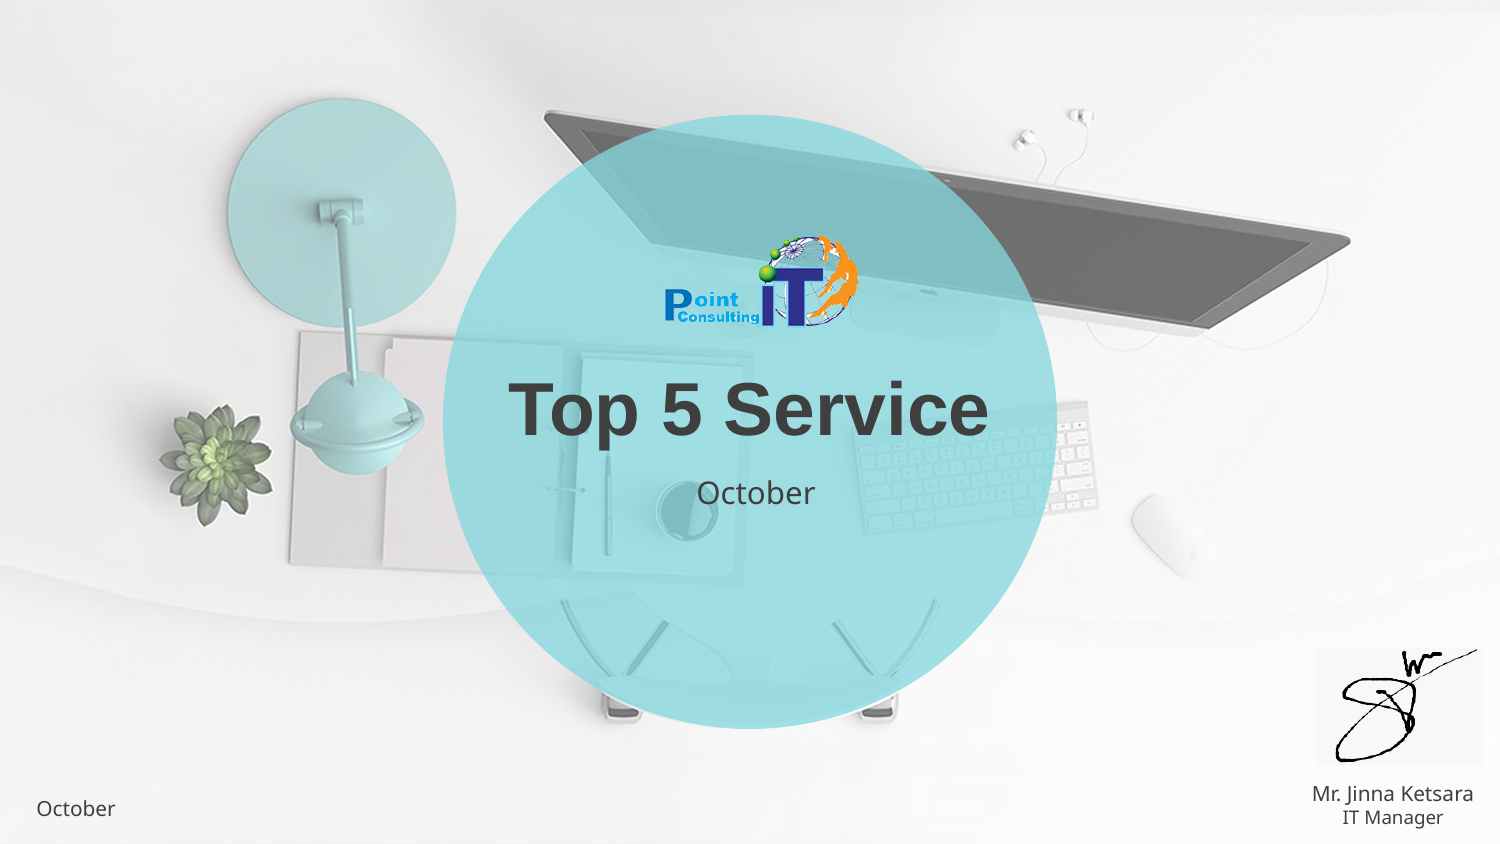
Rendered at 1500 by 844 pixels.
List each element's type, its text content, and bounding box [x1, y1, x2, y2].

list October [449, 468, 1064, 516]
text_box October [0, 782, 174, 833]
list Top 5 Service [442, 357, 1058, 453]
picture [646, 224, 878, 342]
text_box Mr. Jinna Ketsara IT Manager [1248, 765, 1500, 843]
picture [1315, 648, 1483, 766]
